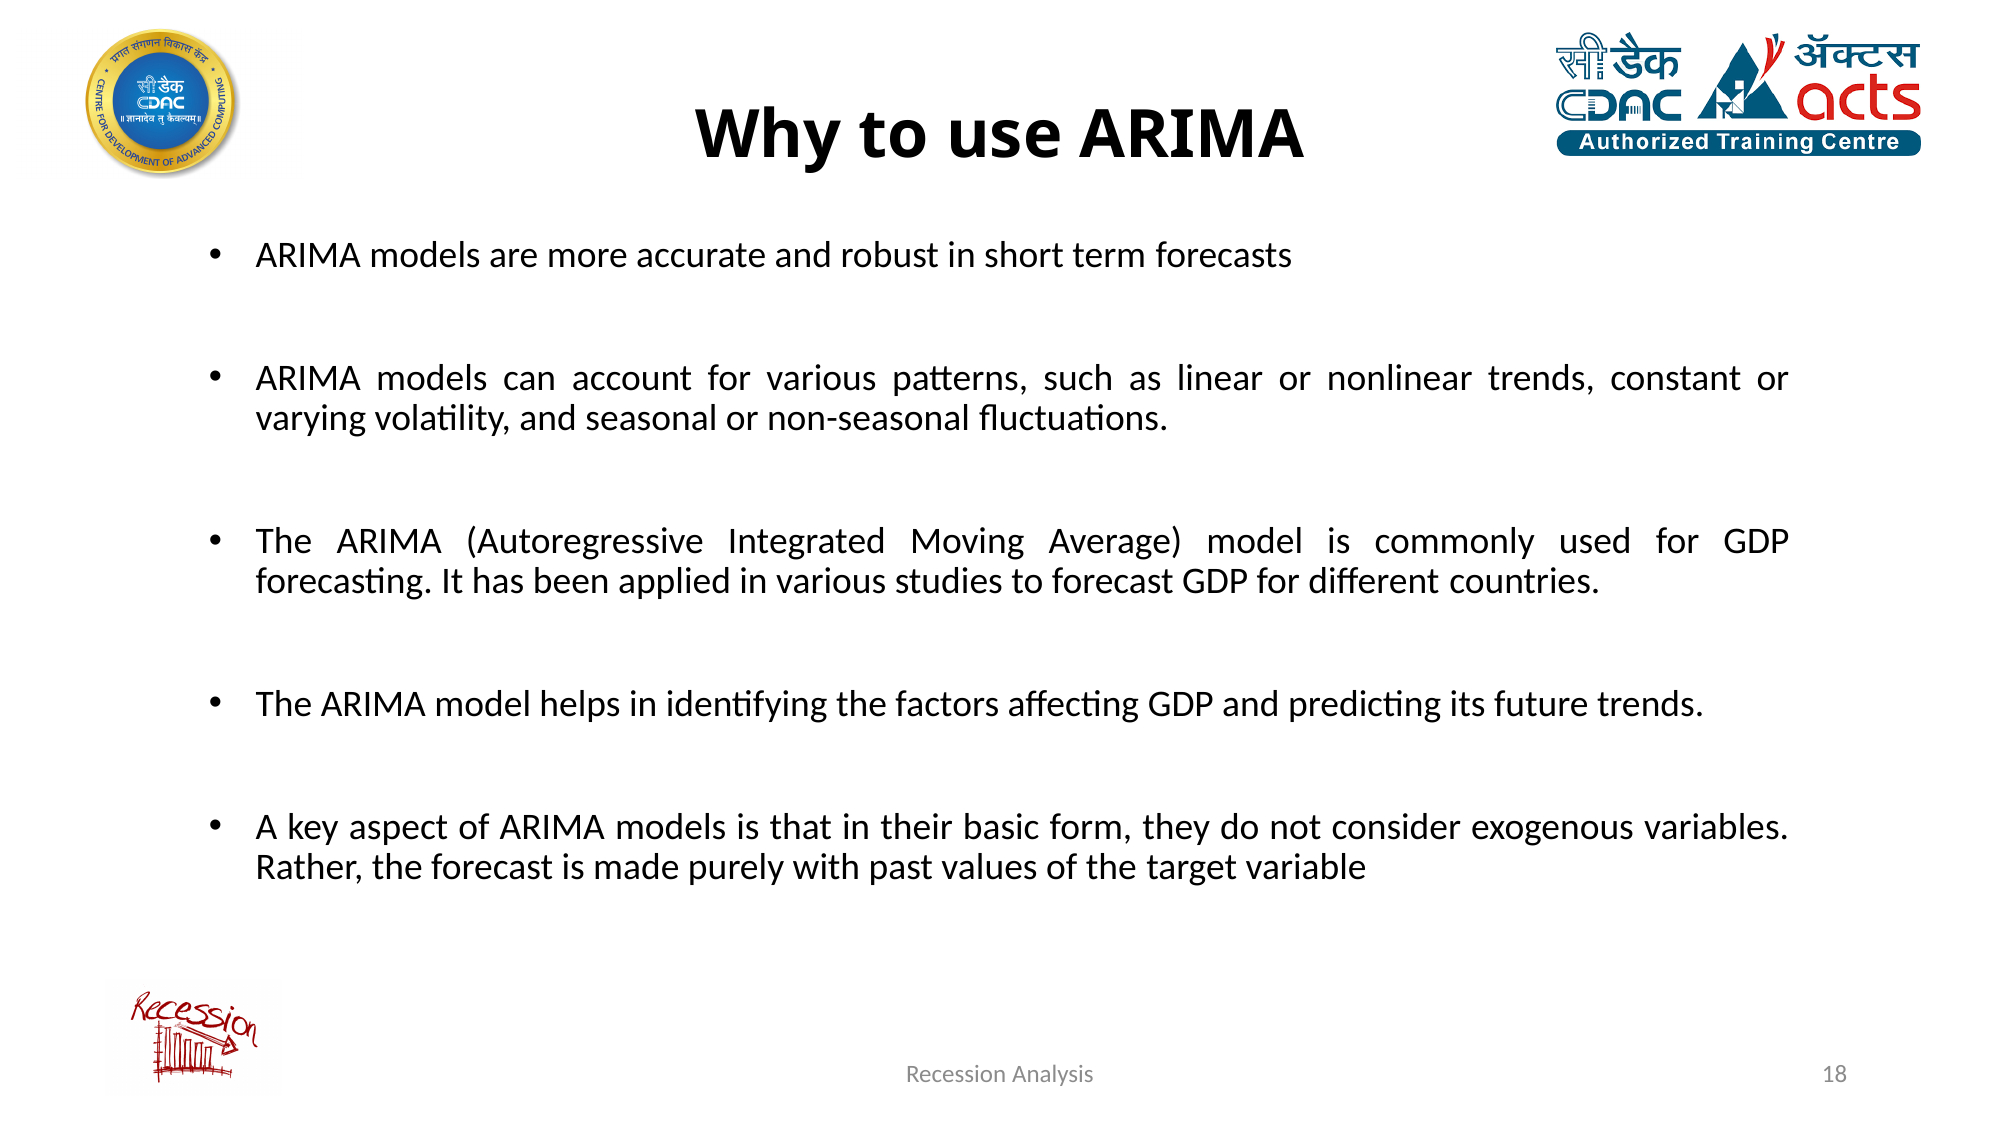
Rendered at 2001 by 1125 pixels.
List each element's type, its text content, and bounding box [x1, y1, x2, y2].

picture [1559, 101, 1565, 115]
picture [1888, 137, 1898, 149]
picture [1903, 47, 1910, 53]
picture [1638, 138, 1648, 149]
picture [1670, 138, 1678, 148]
title Why to use ARIMA [443, 62, 1557, 180]
picture [1914, 150, 1921, 156]
picture [1859, 137, 1865, 148]
picture [1852, 47, 1873, 52]
picture [1743, 137, 1751, 148]
picture [1623, 134, 1633, 148]
slide_number 18 [1412, 1042, 1863, 1103]
picture [1731, 137, 1738, 148]
picture [1556, 32, 1921, 139]
picture [1823, 136, 1834, 149]
picture [1683, 137, 1693, 149]
picture [1787, 137, 1797, 148]
picture [1652, 138, 1659, 148]
picture [1801, 137, 1812, 153]
picture [1878, 137, 1885, 148]
picture [1556, 147, 1564, 156]
picture [1581, 134, 1594, 148]
picture [105, 979, 282, 1096]
picture [16, 28, 302, 179]
picture [1840, 137, 1850, 149]
subtitle ARIMA models are more accurate and robust in short term forecasts ARIMA models can account for various patterns, such as linear or nonlinear trends, constant or varying volatility, and seasonal or non-seasonal fluctuations. The ARIMA (Autoregressive Integrated Moving Average) model is commonly used for GDP forecasting. It has been applied in various studies to forecast GDP for different countries. The ARIMA model helps in identifying the factors affecting GDP and predicting its future trends. A key aspect of ARIMA models is that in their basic form, they do not consider exogenous variables. Rather, the forecast is made purely with past values of the target variable [193, 227, 1807, 980]
picture [1869, 136, 1874, 149]
picture [1697, 134, 1708, 149]
picture [1598, 138, 1608, 149]
picture [1612, 136, 1618, 149]
picture [1717, 134, 1729, 148]
picture [1765, 138, 1774, 148]
footer Recession Analysis [662, 1042, 1338, 1103]
